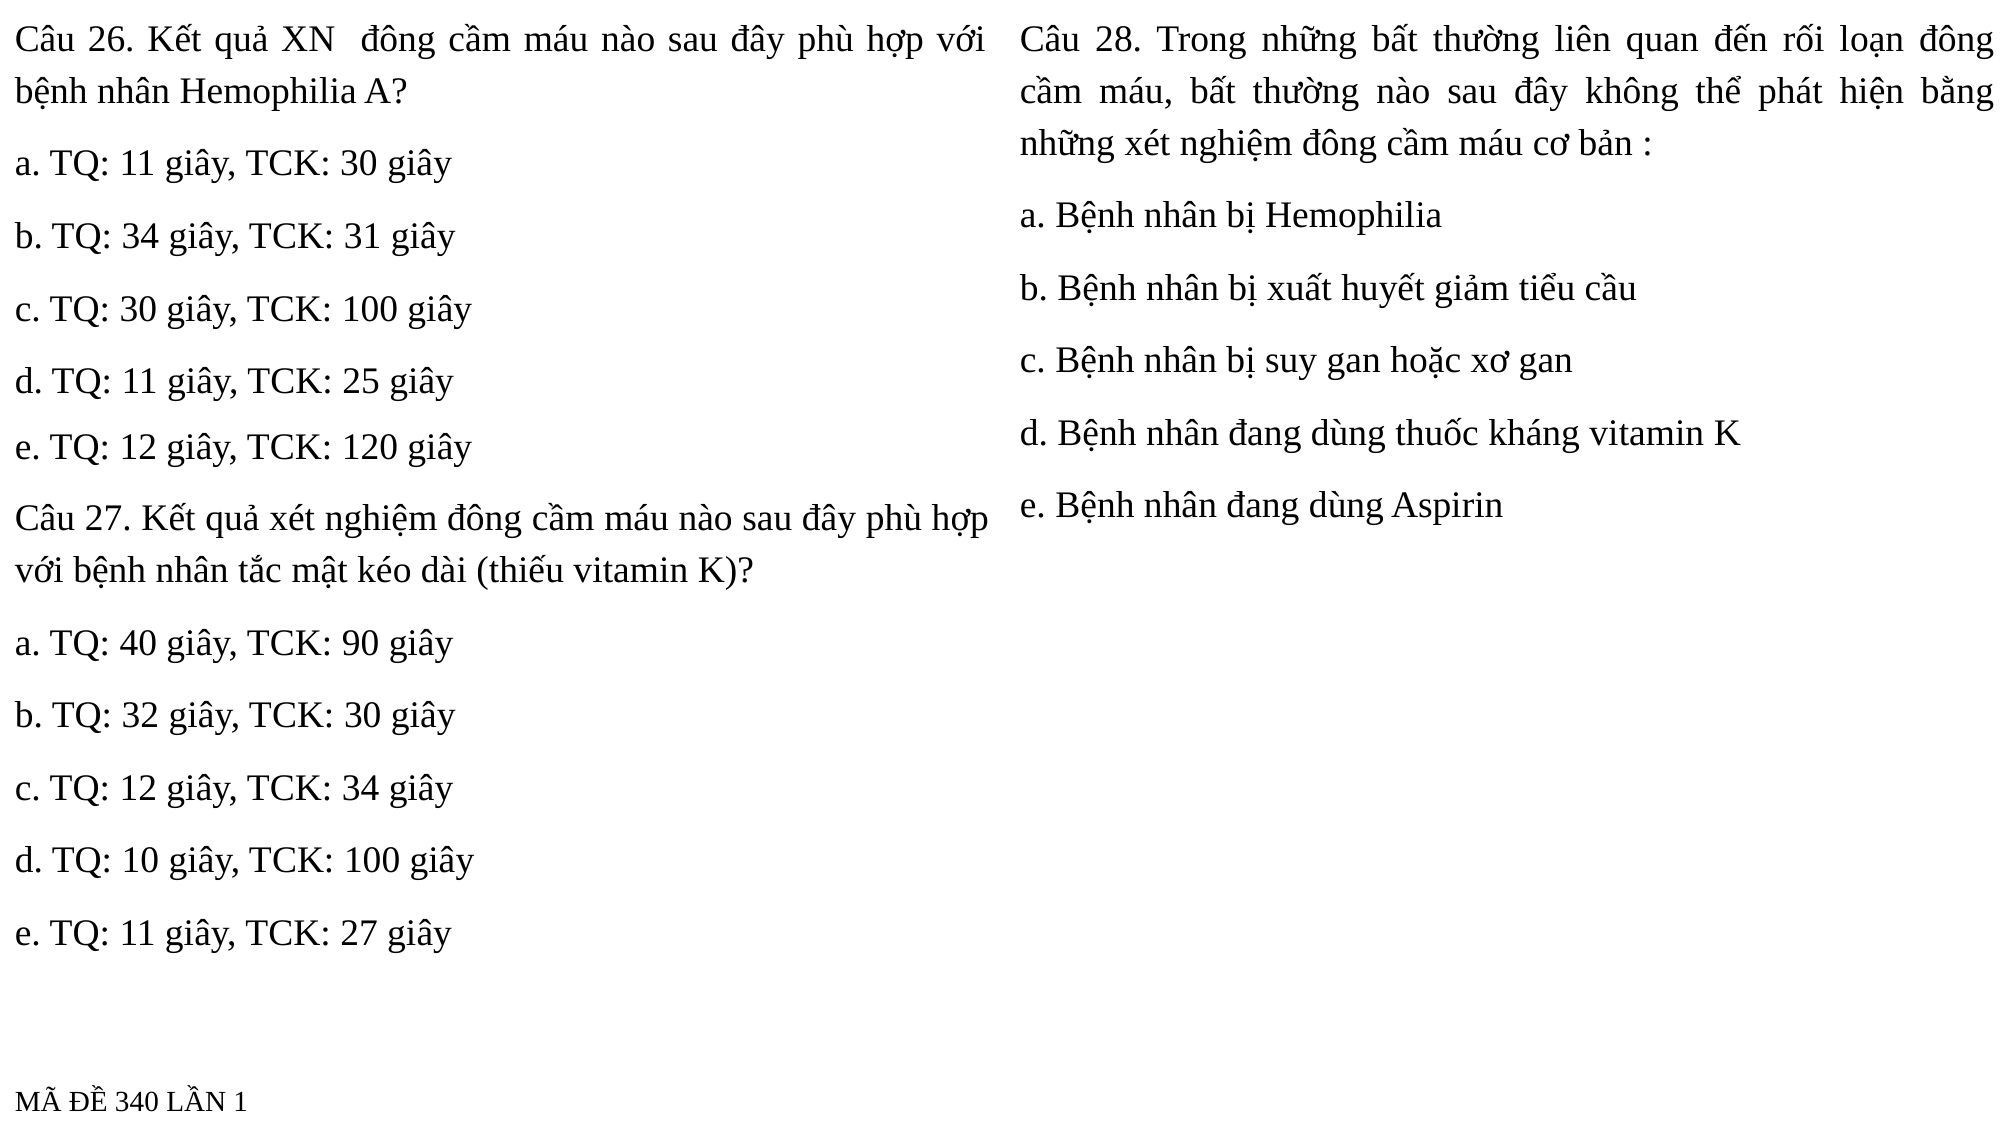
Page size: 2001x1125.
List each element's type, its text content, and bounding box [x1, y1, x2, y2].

text_box Câu 26. Kết quả XN đông cầm máu nào sau đây phù hợp với bệnh nhân Hemophilia A? a. TQ: 11 giây, TCK: 30 giây b. TQ: 34 giây, TCK: 31 giây c. TQ: 30 giây, TCK: 100 giây d. TQ: 11 giây, TCK: 25 giây e. TQ: 12 giây, TCK: 120 giây [0, 0, 1002, 475]
text_box Câu 27. Kết quả xét nghiệm đông cầm máu nào sau đây phù hợp với bệnh nhân tắc mật kéo dài (thiếu vitamin K)? a. TQ: 40 giây, TCK: 90 giây b. TQ: 32 giây, TCK: 30 giây c. TQ: 12 giây, TCK: 34 giây d. TQ: 10 giây, TCK: 100 giây e. TQ: 11 giây, TCK: 27 giây [0, 479, 1005, 961]
text_box MÃ ĐỀ 340 LẦN 1 [0, 1074, 882, 1125]
text_box Câu 28. Trong những bất thường liên quan đến rối loạn đông cầm máu, bất thường nào sau đây không thể phát hiện bằng những xét nghiệm đông cầm máu cơ bản : a. Bệnh nhân bị Hemophilia b. Bệnh nhân bị xuất huyết giảm tiểu cầu c. Bệnh nhân bị suy gan hoặc xơ gan d. Bệnh nhân đang dùng thuốc kháng vitamin K e. Bệnh nhân đang dùng Aspirin [1004, 0, 2000, 533]
